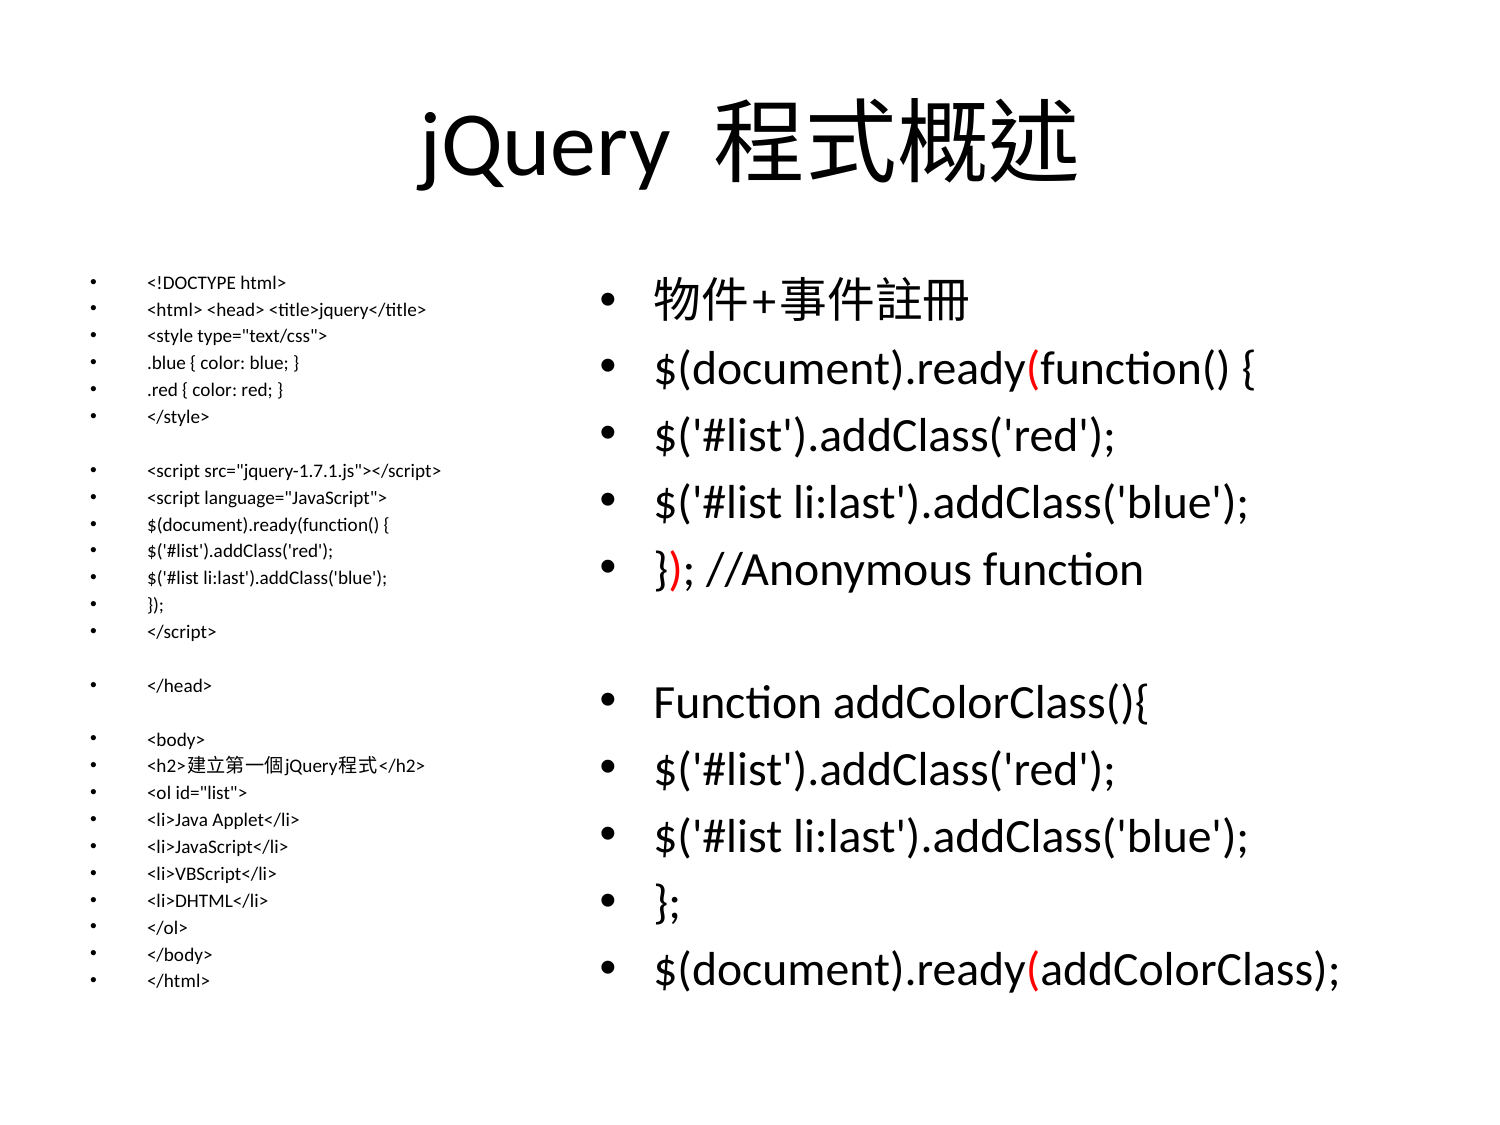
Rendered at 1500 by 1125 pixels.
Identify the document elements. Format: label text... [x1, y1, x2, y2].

title jQuery 程式概述 [75, 45, 1425, 233]
list <!DOCTYPE html> <html> <head> <title>jquery</title> <style type="text/css"> .blue { color: blue; } .red { color: red; } </style> <script src="jquery-1.7.1.js"></script> <script language="JavaScript"> $(document).ready(function() { $('#list').addClass('red'); $('#list li:last').addClass('blue'); }); </script> </head> <body> <h2>建立第一個jQuery程式</h2> <ol id="list"> <li>Java Applet</li> <li>JavaScript</li> <li>VBScript</li> <li>DHTML</li> </ol> </body> </html> [75, 262, 584, 1005]
list 物件+事件註冊 $(document).ready(function() { $('#list').addClass('red'); $('#list li:last').addClass('blue'); }); //Anonymous function Function addColorClass(){ $('#list').addClass('red'); $('#list li:last').addClass('blue'); }; $(document).ready(addColorClass); [584, 262, 1425, 1005]
